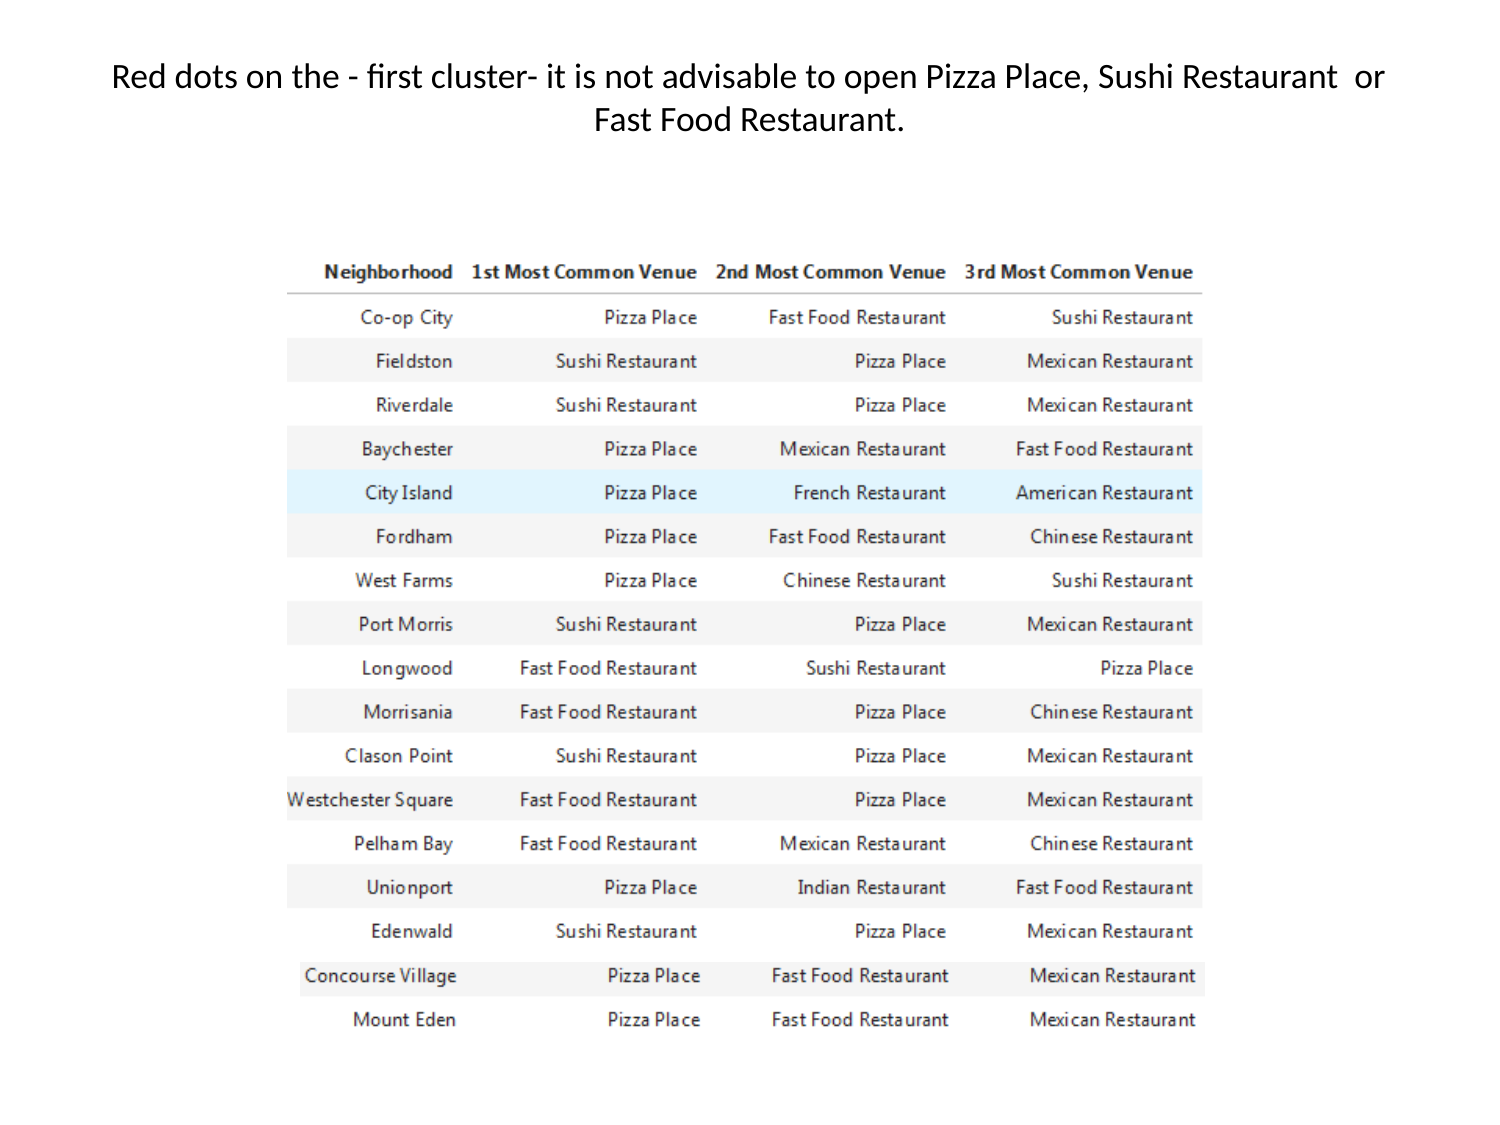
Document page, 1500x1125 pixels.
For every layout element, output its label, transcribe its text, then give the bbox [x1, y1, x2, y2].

title Red dots on the - first cluster- it is not advisable to open Pizza Place, Sushi Restaurant or Fast Food Restaurant. [75, 45, 1425, 233]
picture [299, 962, 1205, 1040]
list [287, 249, 1215, 949]
